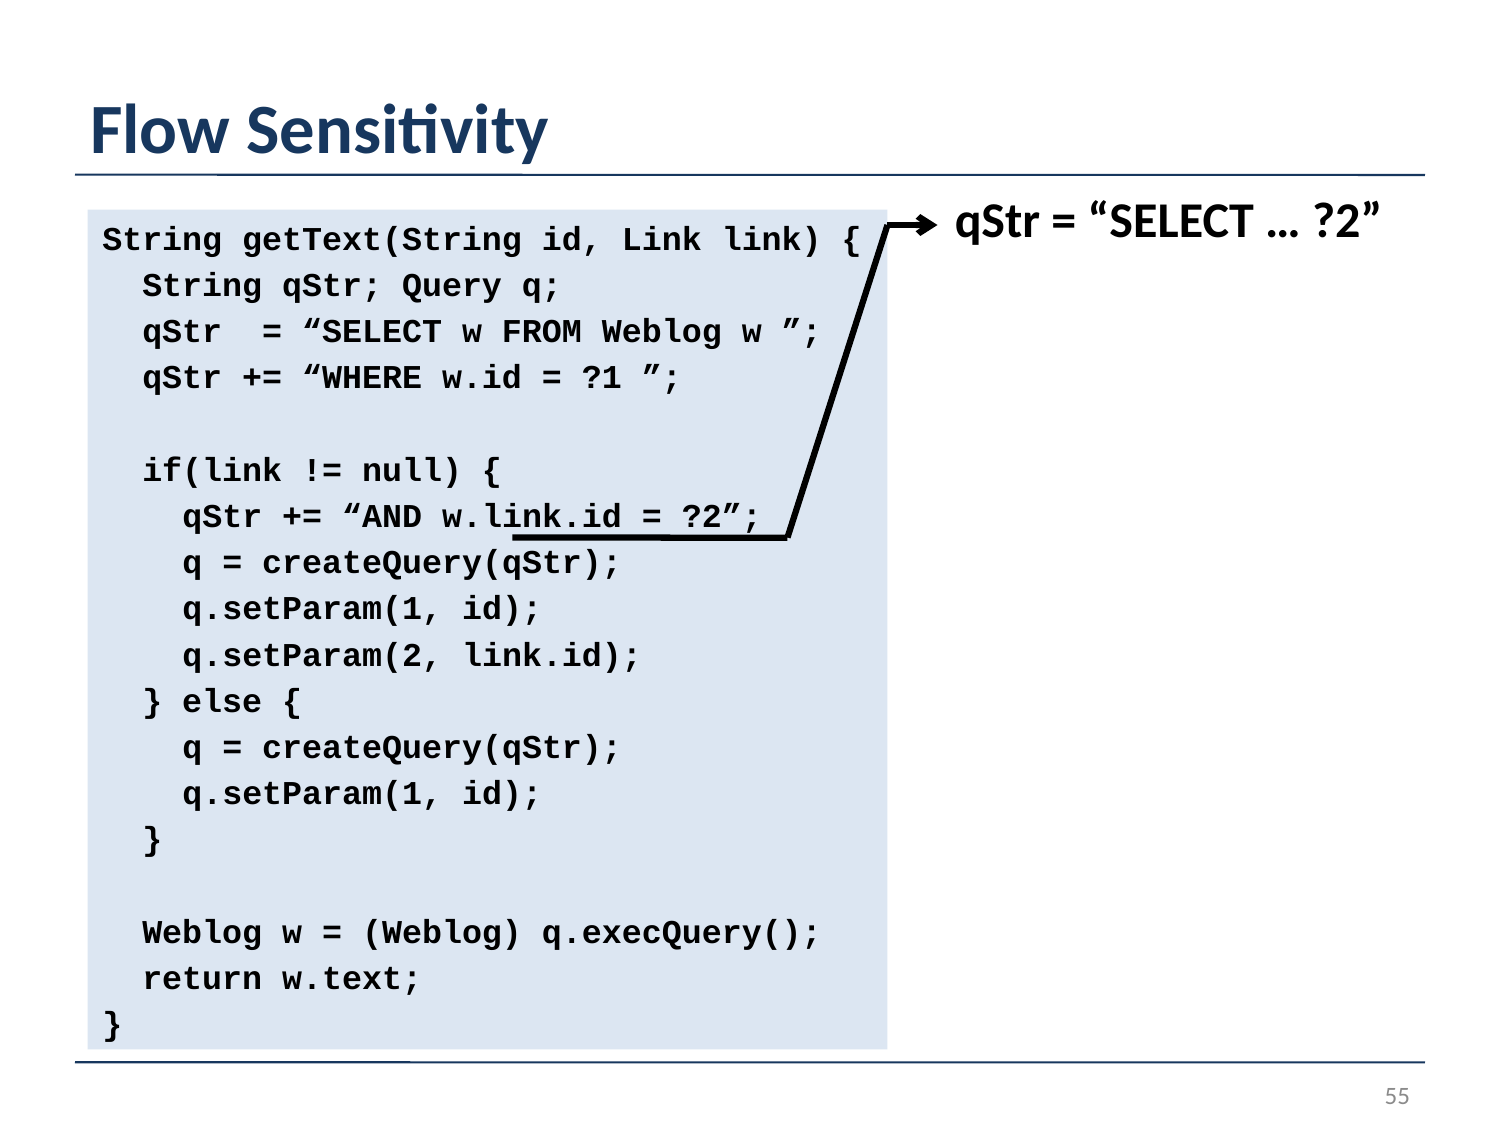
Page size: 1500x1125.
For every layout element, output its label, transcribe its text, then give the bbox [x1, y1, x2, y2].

slide_number 55 [1074, 1065, 1425, 1125]
text_box String getText(String id, Link link) { String qStr; Query q; qStr = “SELECT w FROM Weblog w ”; qStr += “WHERE w.id = ?1 ”; if(link != null) { qStr += “AND w.link.id = ?2”; q = createQuery(qStr); q.setParam(1, id); q.setParam(2, link.id); } else { q = createQuery(qStr); q.setParam(1, id); } Weblog w = (Weblog) q.execQuery(); return w.text; } [87, 209, 888, 1050]
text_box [512, 179, 1401, 538]
title Flow Sensitivity [75, 75, 1425, 175]
